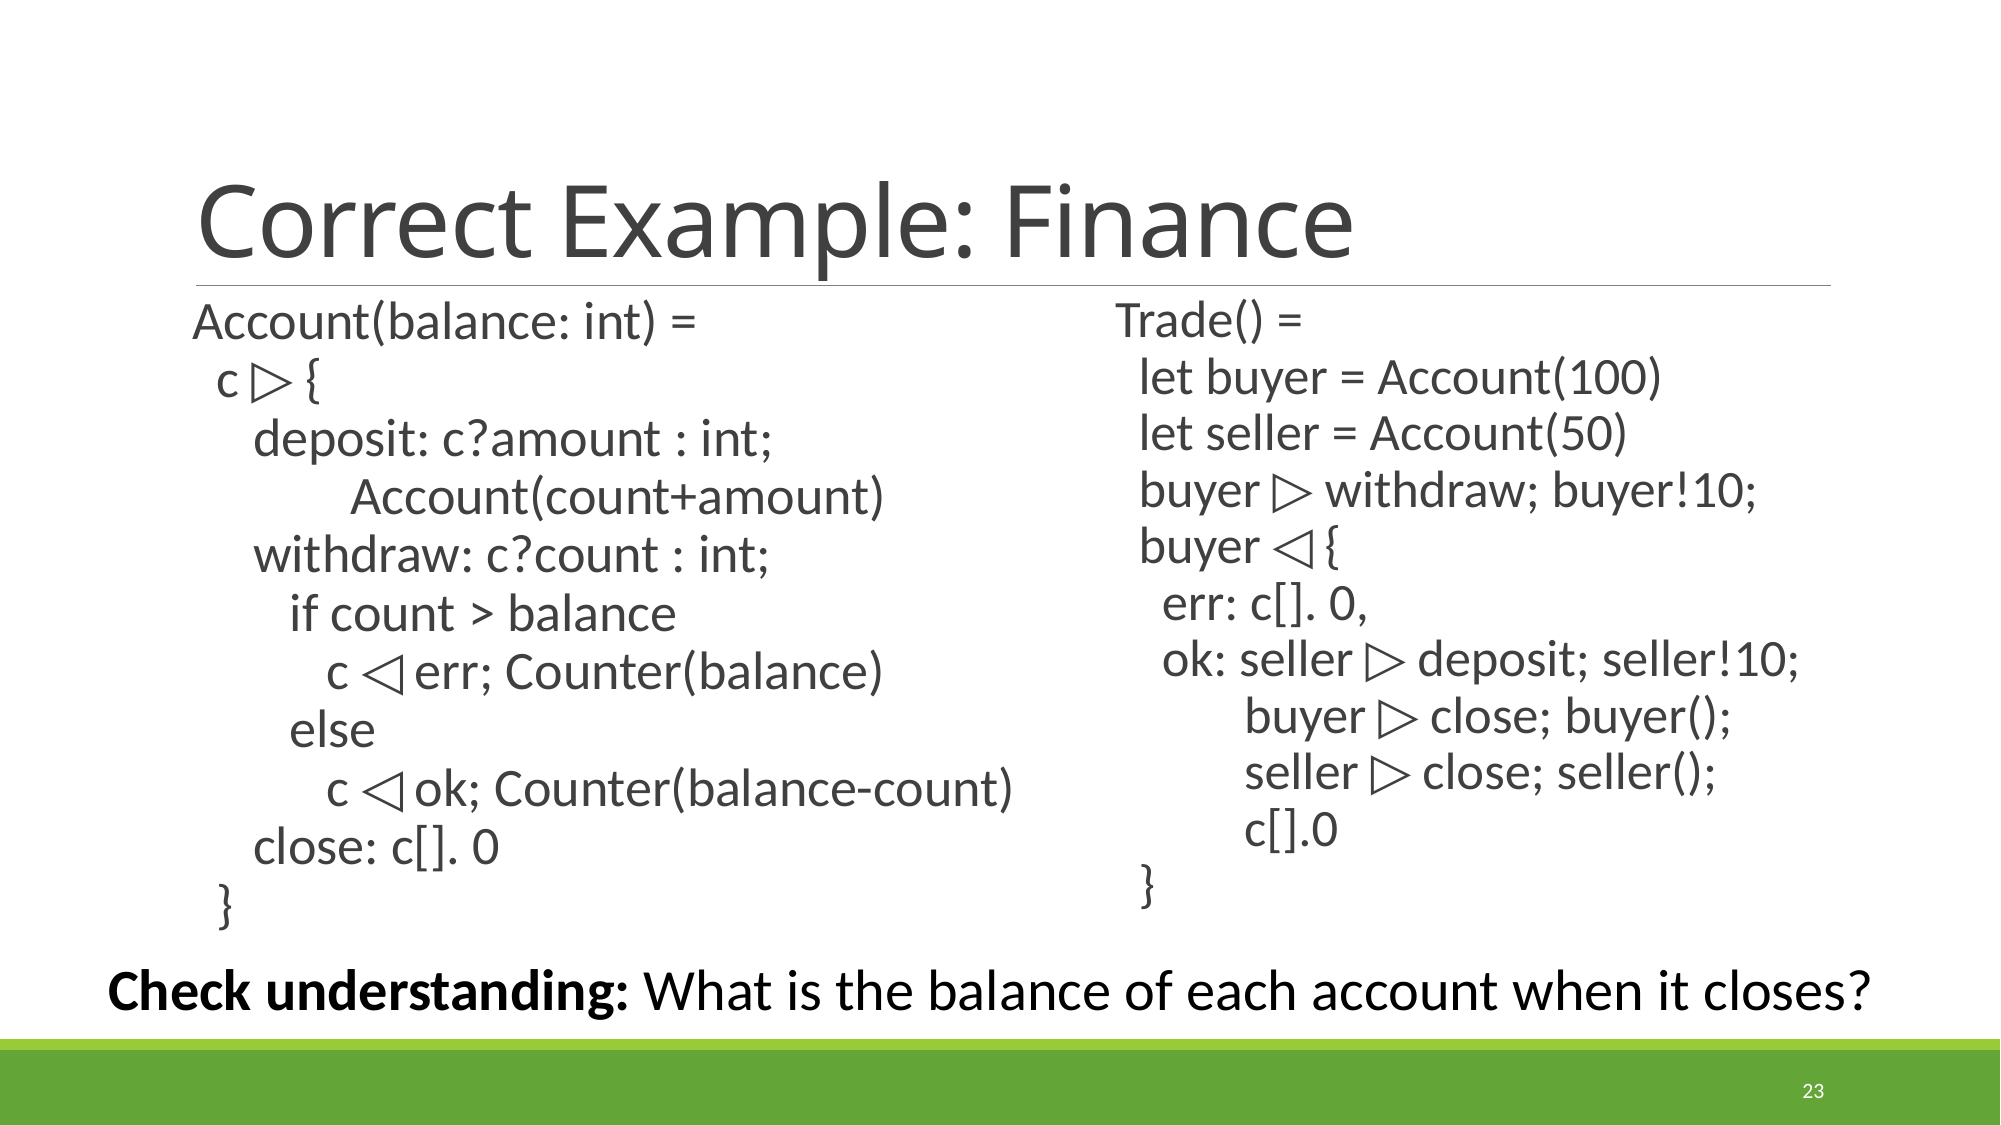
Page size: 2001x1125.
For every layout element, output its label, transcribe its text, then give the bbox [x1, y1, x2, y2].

text_box Check understanding: What is the balance of each account when it closes? [93, 945, 1890, 1030]
text_box Account(balance: int) = c ▷ { deposit: c?amount : int; Account(count+amount) withdraw: c?count : int; if count > balance c ◁ err; Counter(balance) else c ◁ ok; Counter(balance-count) close: c[]. 0 } [178, 284, 1102, 945]
title Correct Example: Finance [180, 47, 1830, 285]
list Trade() = let buyer = Account(100) let seller = Account(50) buyer ▷ withdraw; buyer!10; buyer ◁ { err: c[]. 0, ok: seller ▷ deposit; seller!10; buyer ▷ close; buyer(); seller ▷ close; seller(); c[].0 } [1102, 285, 1933, 929]
slide_number 23 [1624, 1059, 1840, 1120]
